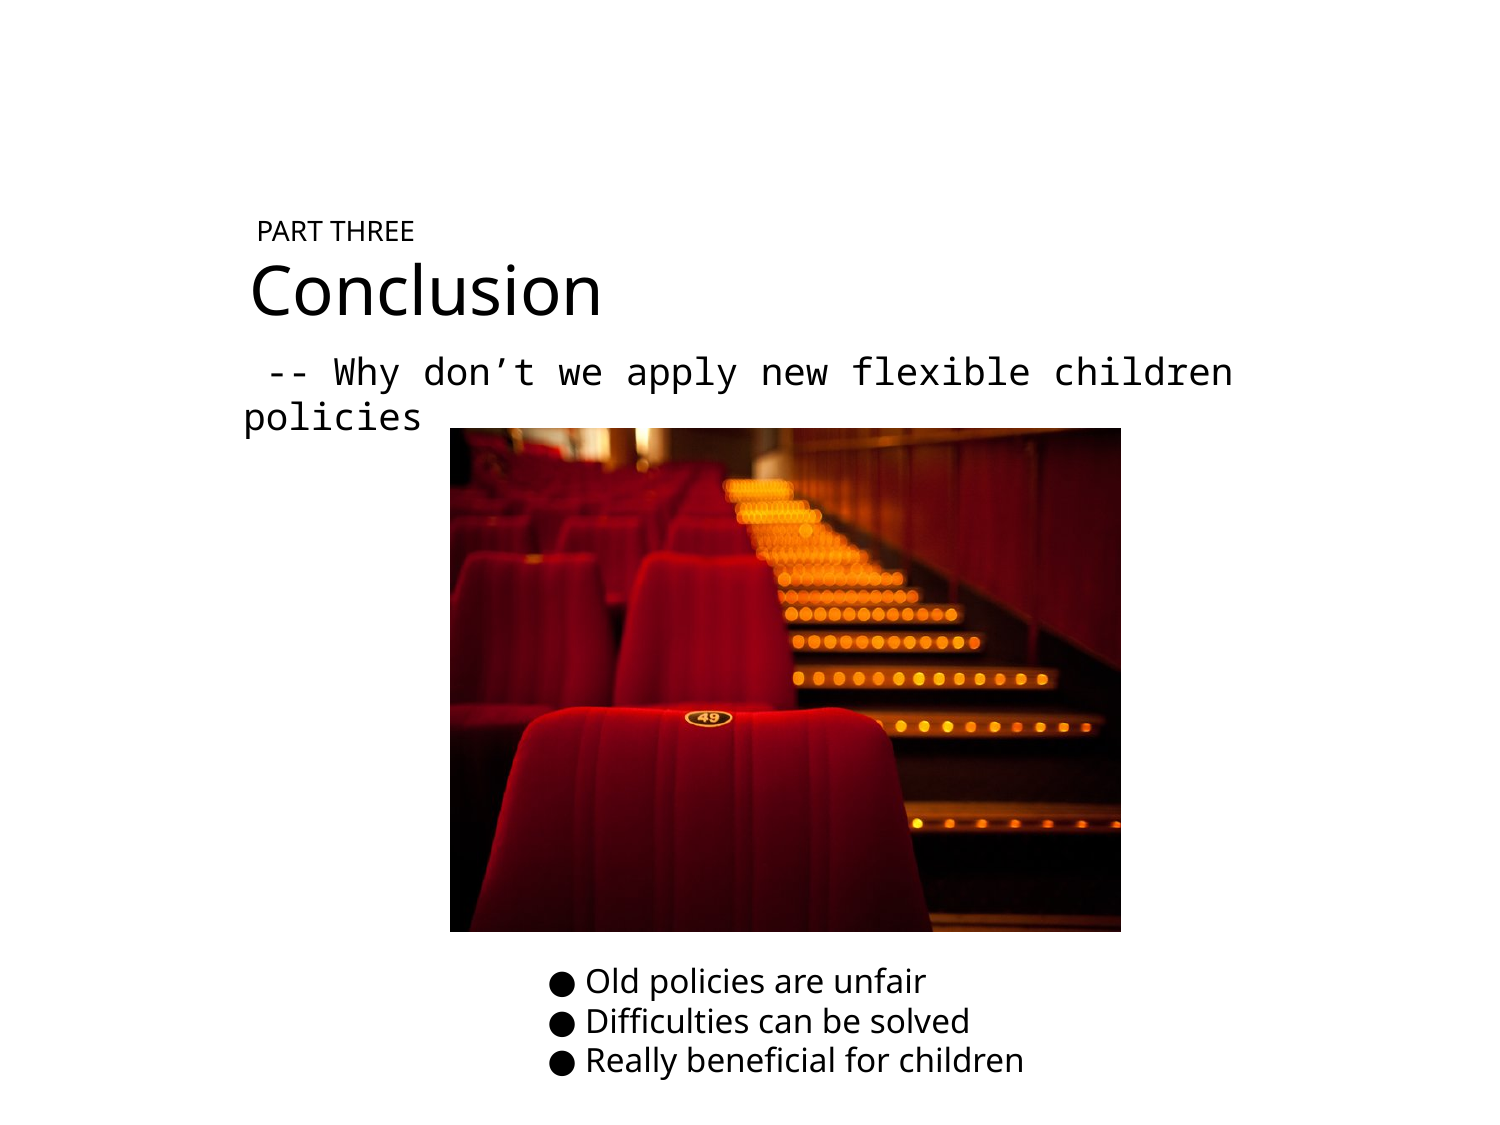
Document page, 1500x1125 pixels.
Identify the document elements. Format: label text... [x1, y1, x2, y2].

text_box -- Why don’t we apply new flexible children policies [228, 340, 1406, 446]
picture [449, 428, 1122, 932]
text_box ● Old policies are unfair ● Difficulties can be solved ● Really beneficial for children [532, 952, 1121, 1087]
text_box PART THREE Conclusion [227, 205, 620, 337]
